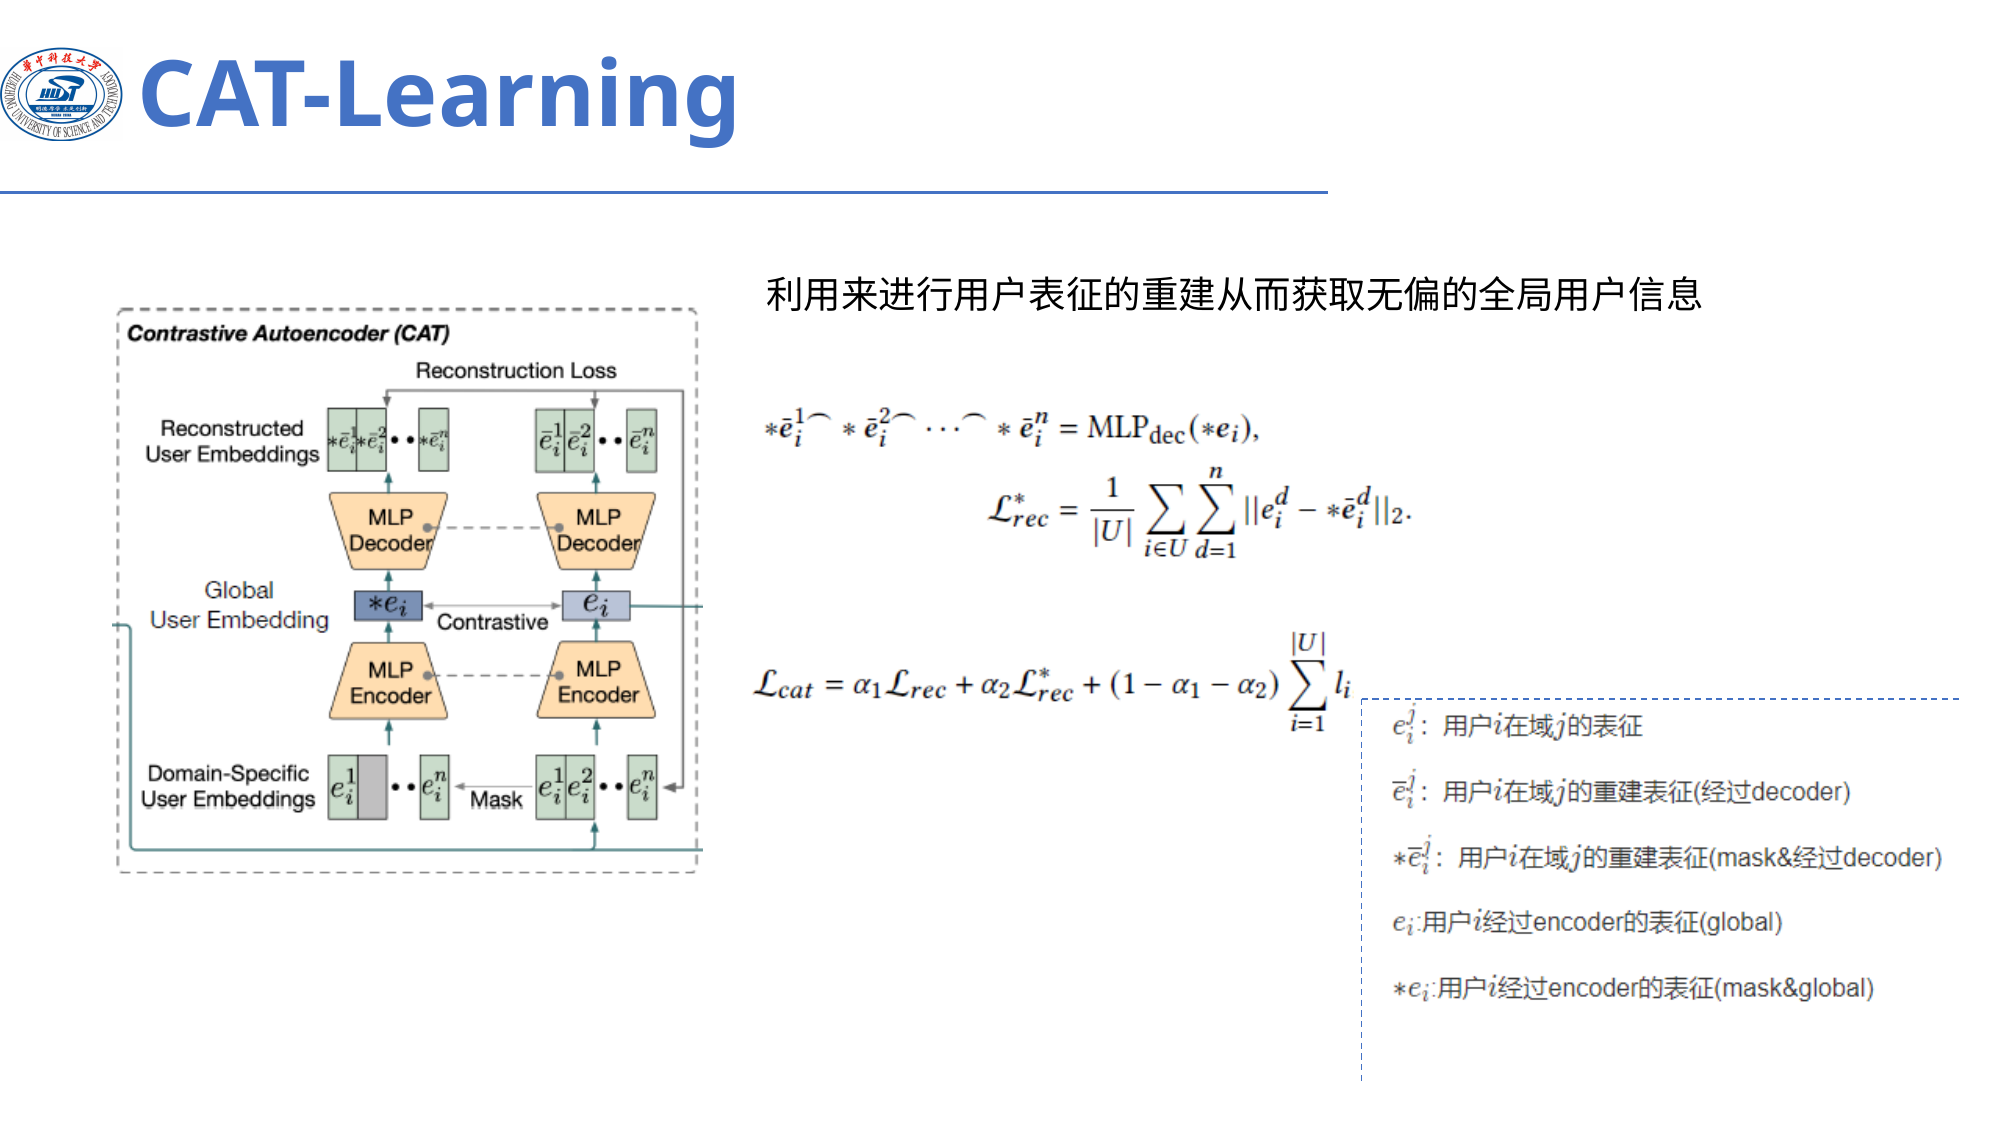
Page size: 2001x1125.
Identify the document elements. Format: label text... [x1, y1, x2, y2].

picture [111, 297, 703, 884]
picture [751, 400, 1443, 577]
picture [0, 47, 123, 141]
list CAT-Learning [123, 39, 1328, 147]
picture [1377, 686, 1981, 1033]
picture [747, 618, 1354, 755]
